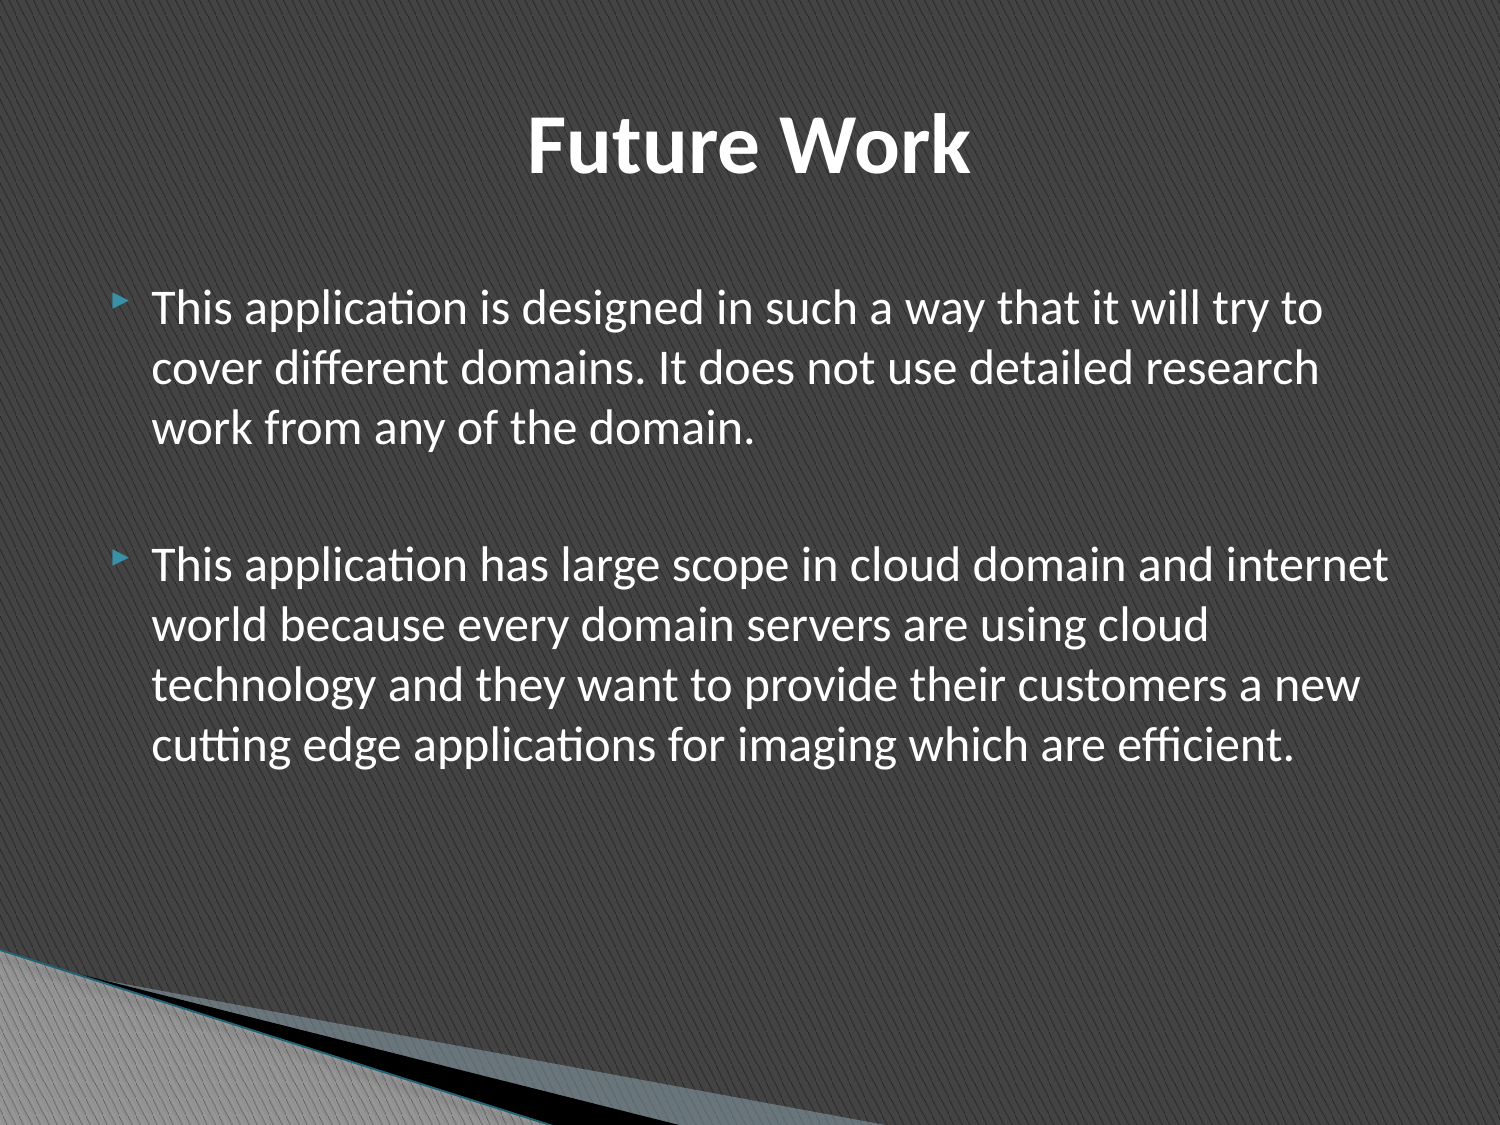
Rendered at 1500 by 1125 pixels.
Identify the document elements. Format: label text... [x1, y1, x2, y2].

title Future Work [75, 45, 1425, 233]
list This application is designed in such a way that it will try to cover different domains. It does not use detailed research work from any of the domain. This application has large scope in cloud domain and internet world because every domain servers are using cloud technology and they want to provide their customers a new cutting edge applications for imaging which are efficient. [76, 267, 1427, 1010]
